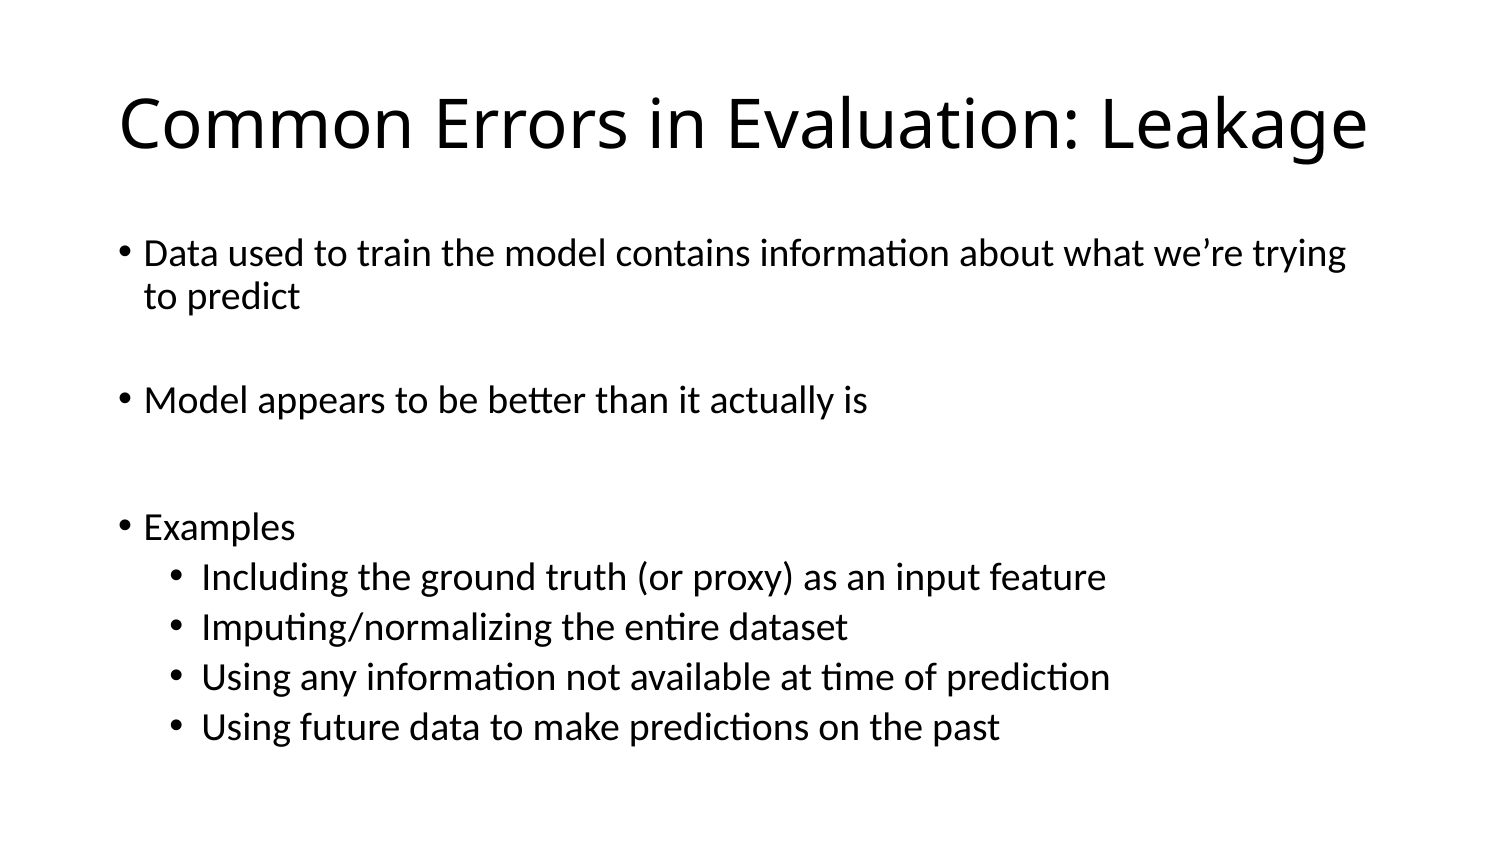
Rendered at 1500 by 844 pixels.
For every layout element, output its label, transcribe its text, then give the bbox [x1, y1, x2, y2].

title Common Errors in Evaluation: Leakage [103, 44, 1397, 208]
list Data used to train the model contains information about what we’re trying to predict Model appears to be better than it actually is Examples Including the ground truth (or proxy) as an input feature Imputing/normalizing the entire dataset Using any information not available at time of prediction Using future data to make predictions on the past [103, 224, 1397, 760]
